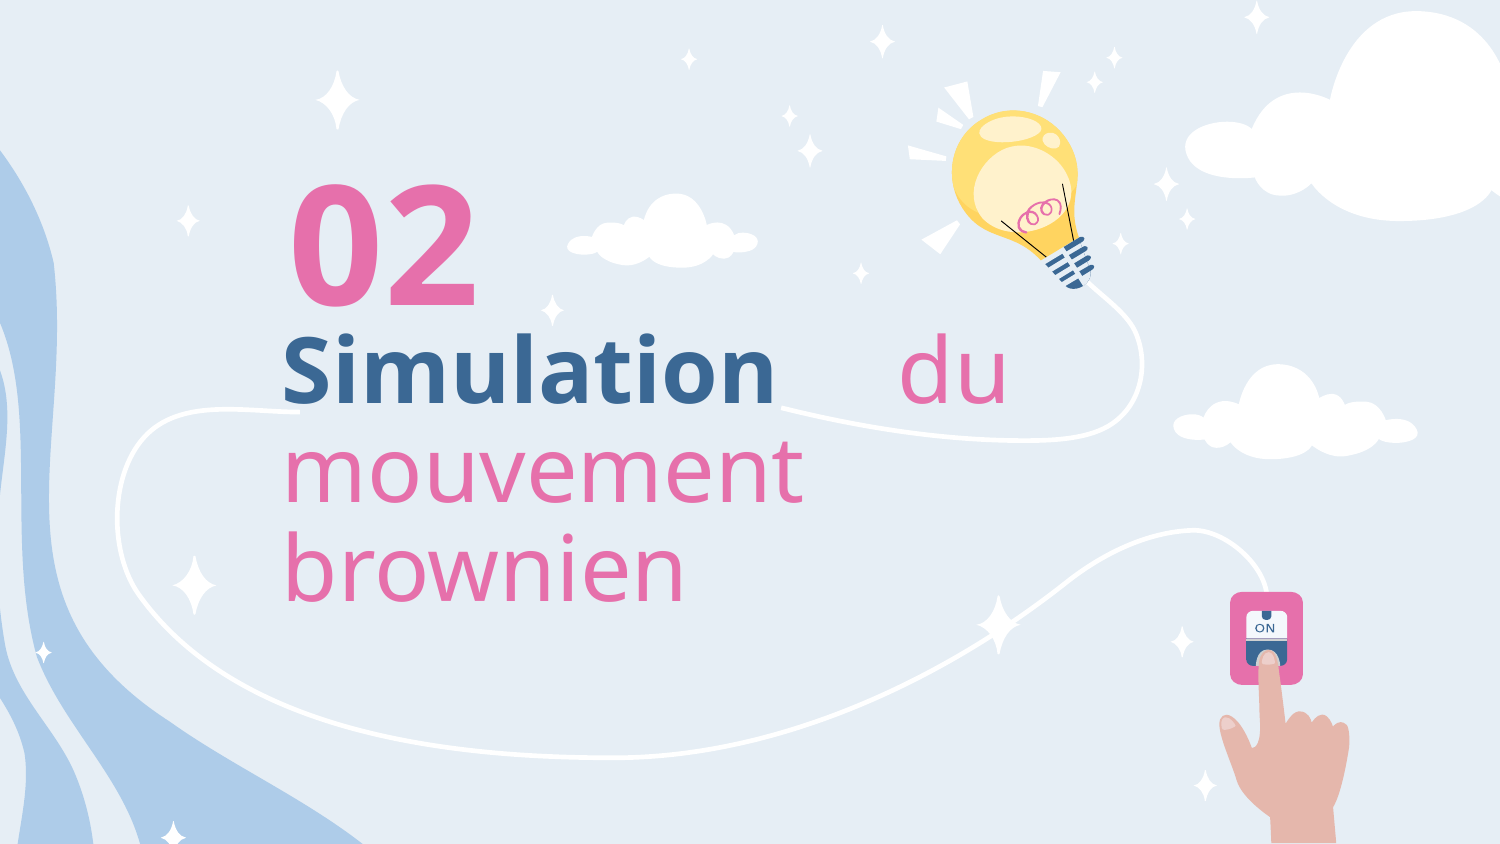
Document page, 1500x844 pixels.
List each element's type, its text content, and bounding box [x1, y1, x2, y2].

text_box [35, 641, 52, 664]
text_box [315, 70, 360, 130]
text_box [1170, 626, 1194, 658]
text_box [797, 134, 823, 168]
text_box [1179, 208, 1196, 230]
text_box [1042, 530, 1267, 601]
text_box [1193, 769, 1210, 802]
text_box [117, 409, 991, 758]
text_box [172, 555, 217, 615]
text_box [869, 25, 895, 59]
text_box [1215, 591, 1351, 844]
text_box [924, 282, 1143, 441]
text_box [781, 105, 798, 127]
text_box [976, 595, 1021, 655]
text_box [1112, 232, 1129, 255]
text_box [1154, 167, 1179, 201]
text_box [1106, 46, 1123, 69]
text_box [912, 76, 1085, 304]
text_box [1173, 364, 1418, 460]
text_box [853, 262, 870, 284]
title 02 [288, 138, 922, 326]
text_box [1244, 0, 1270, 34]
text_box [540, 294, 565, 326]
text_box [1088, 71, 1103, 93]
text_box [160, 821, 186, 844]
text_box [176, 205, 200, 237]
title Simulation du mouvement brownien [281, 326, 1042, 620]
text_box [681, 48, 698, 70]
